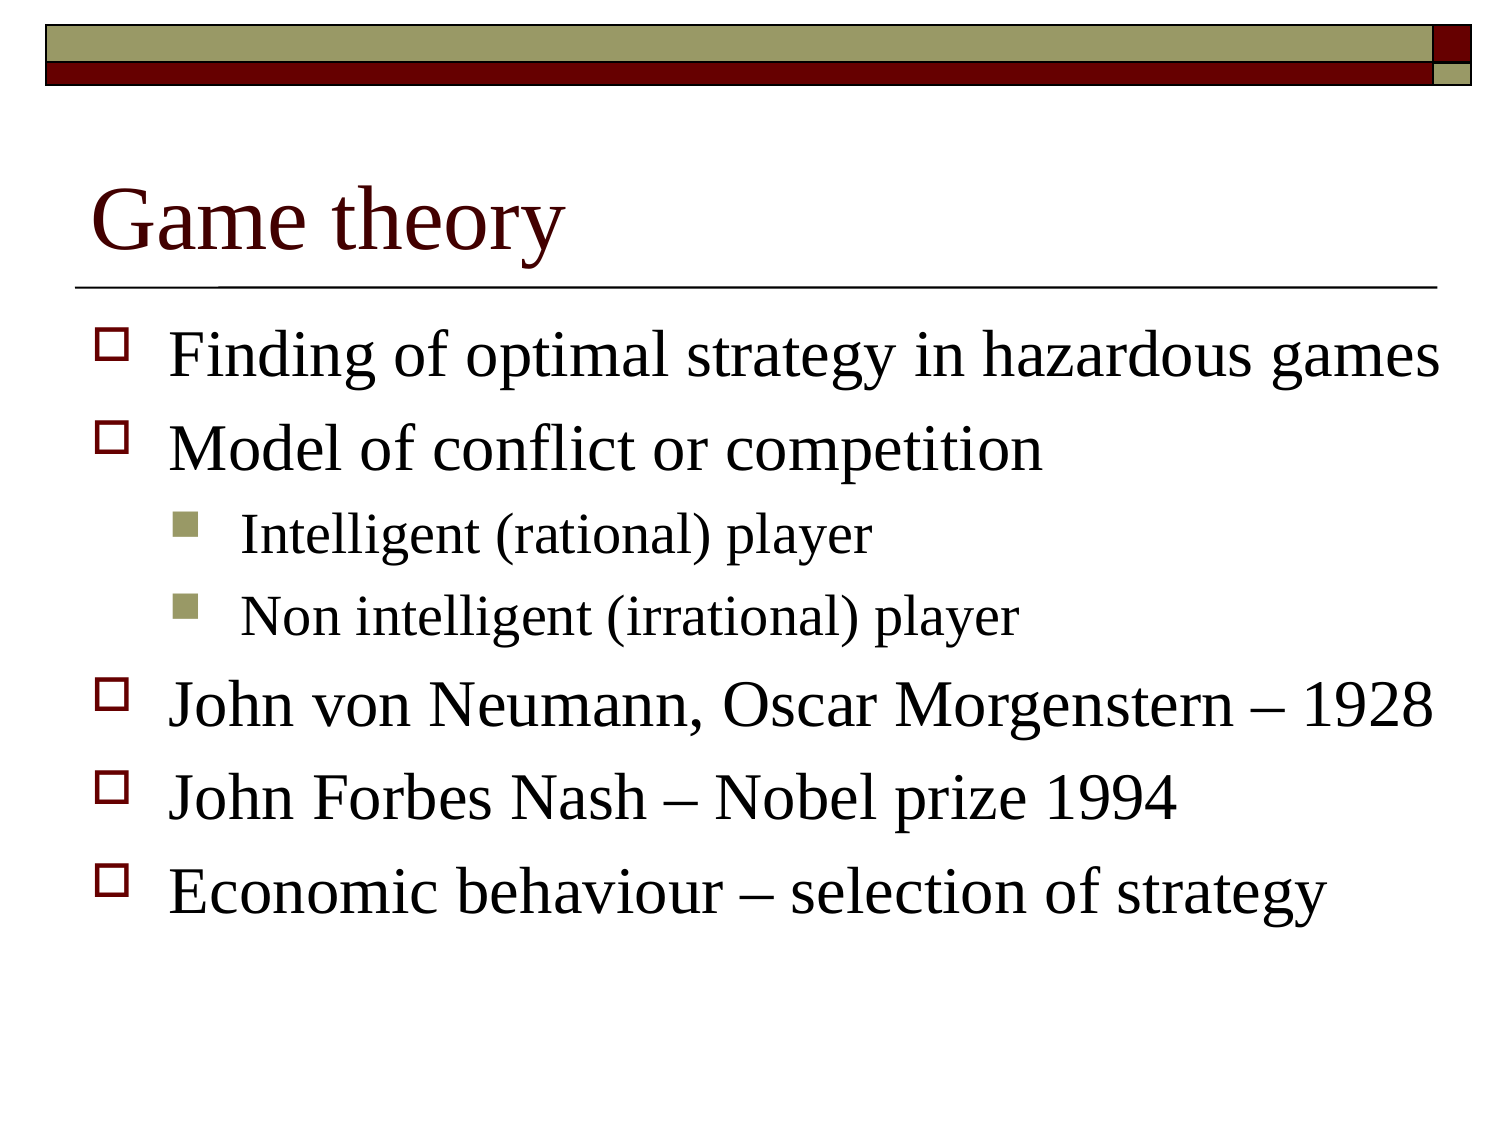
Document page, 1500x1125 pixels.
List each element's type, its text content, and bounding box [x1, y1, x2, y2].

title Game theory [74, 87, 1426, 276]
list Finding of optimal strategy in hazardous games Model of conflict or competition Intelligent (rational) player Non intelligent (irrational) player John von Neumann, Oscar Morgenstern – 1928 John Forbes Nash – Nobel prize 1994 Economic behaviour – selection of strategy [76, 302, 1459, 1026]
